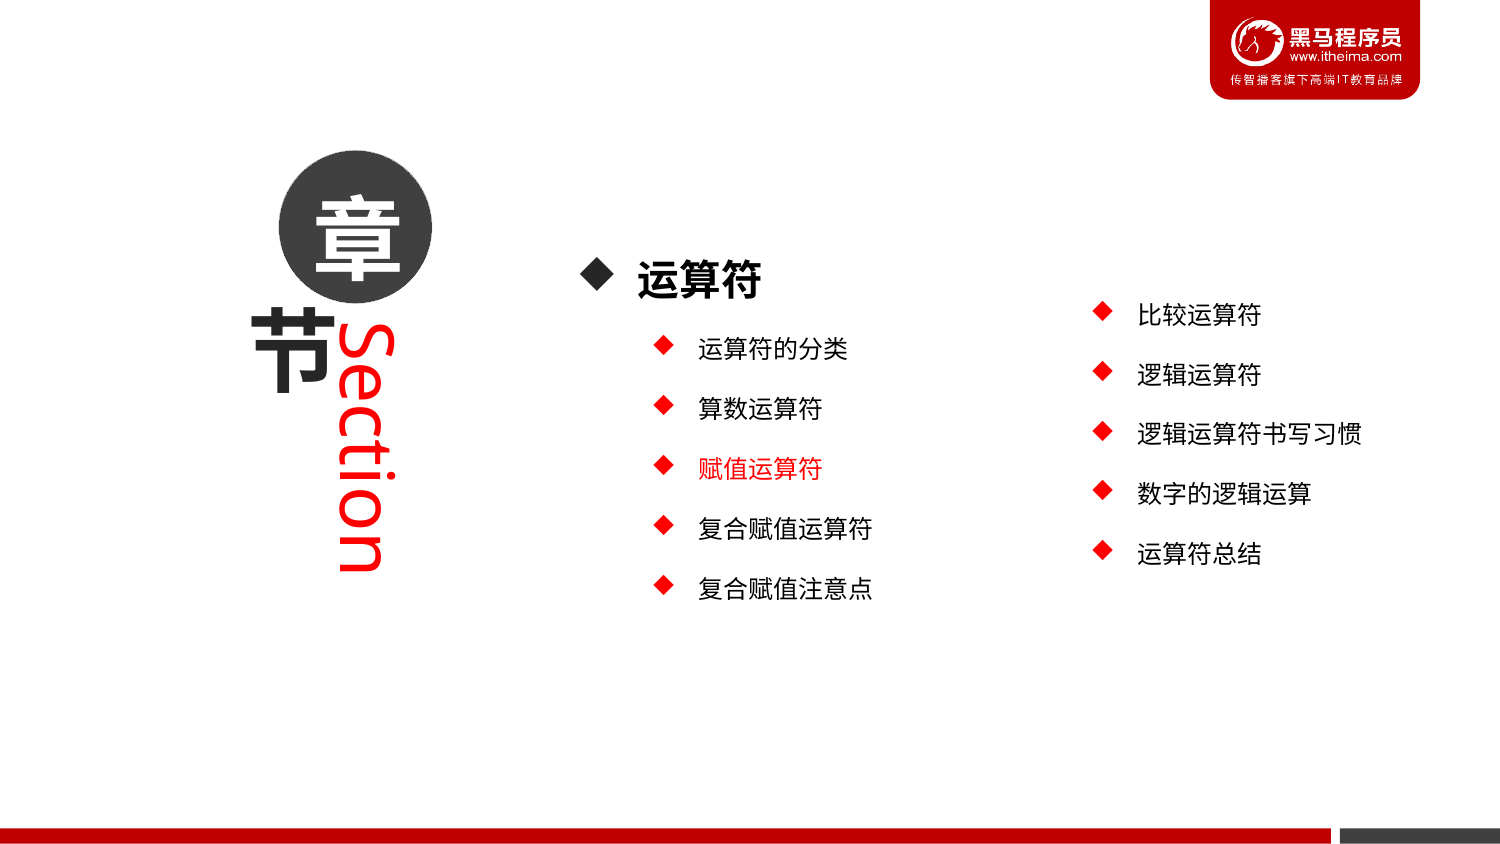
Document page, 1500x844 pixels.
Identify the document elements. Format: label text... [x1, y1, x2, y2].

text_box 运算符 运算符的分类 算数运算符 赋值运算符 复合赋值运算符 复合赋值注意点 [561, 196, 1271, 791]
text_box 节 [218, 288, 339, 410]
text_box 章 [278, 150, 433, 304]
text_box 比较运算符 逻辑运算符 逻辑运算符书写习惯 数字的逻辑运算 运算符总结 [1000, 172, 1500, 636]
picture [1212, 8, 1421, 94]
text_box Section [321, 314, 427, 749]
